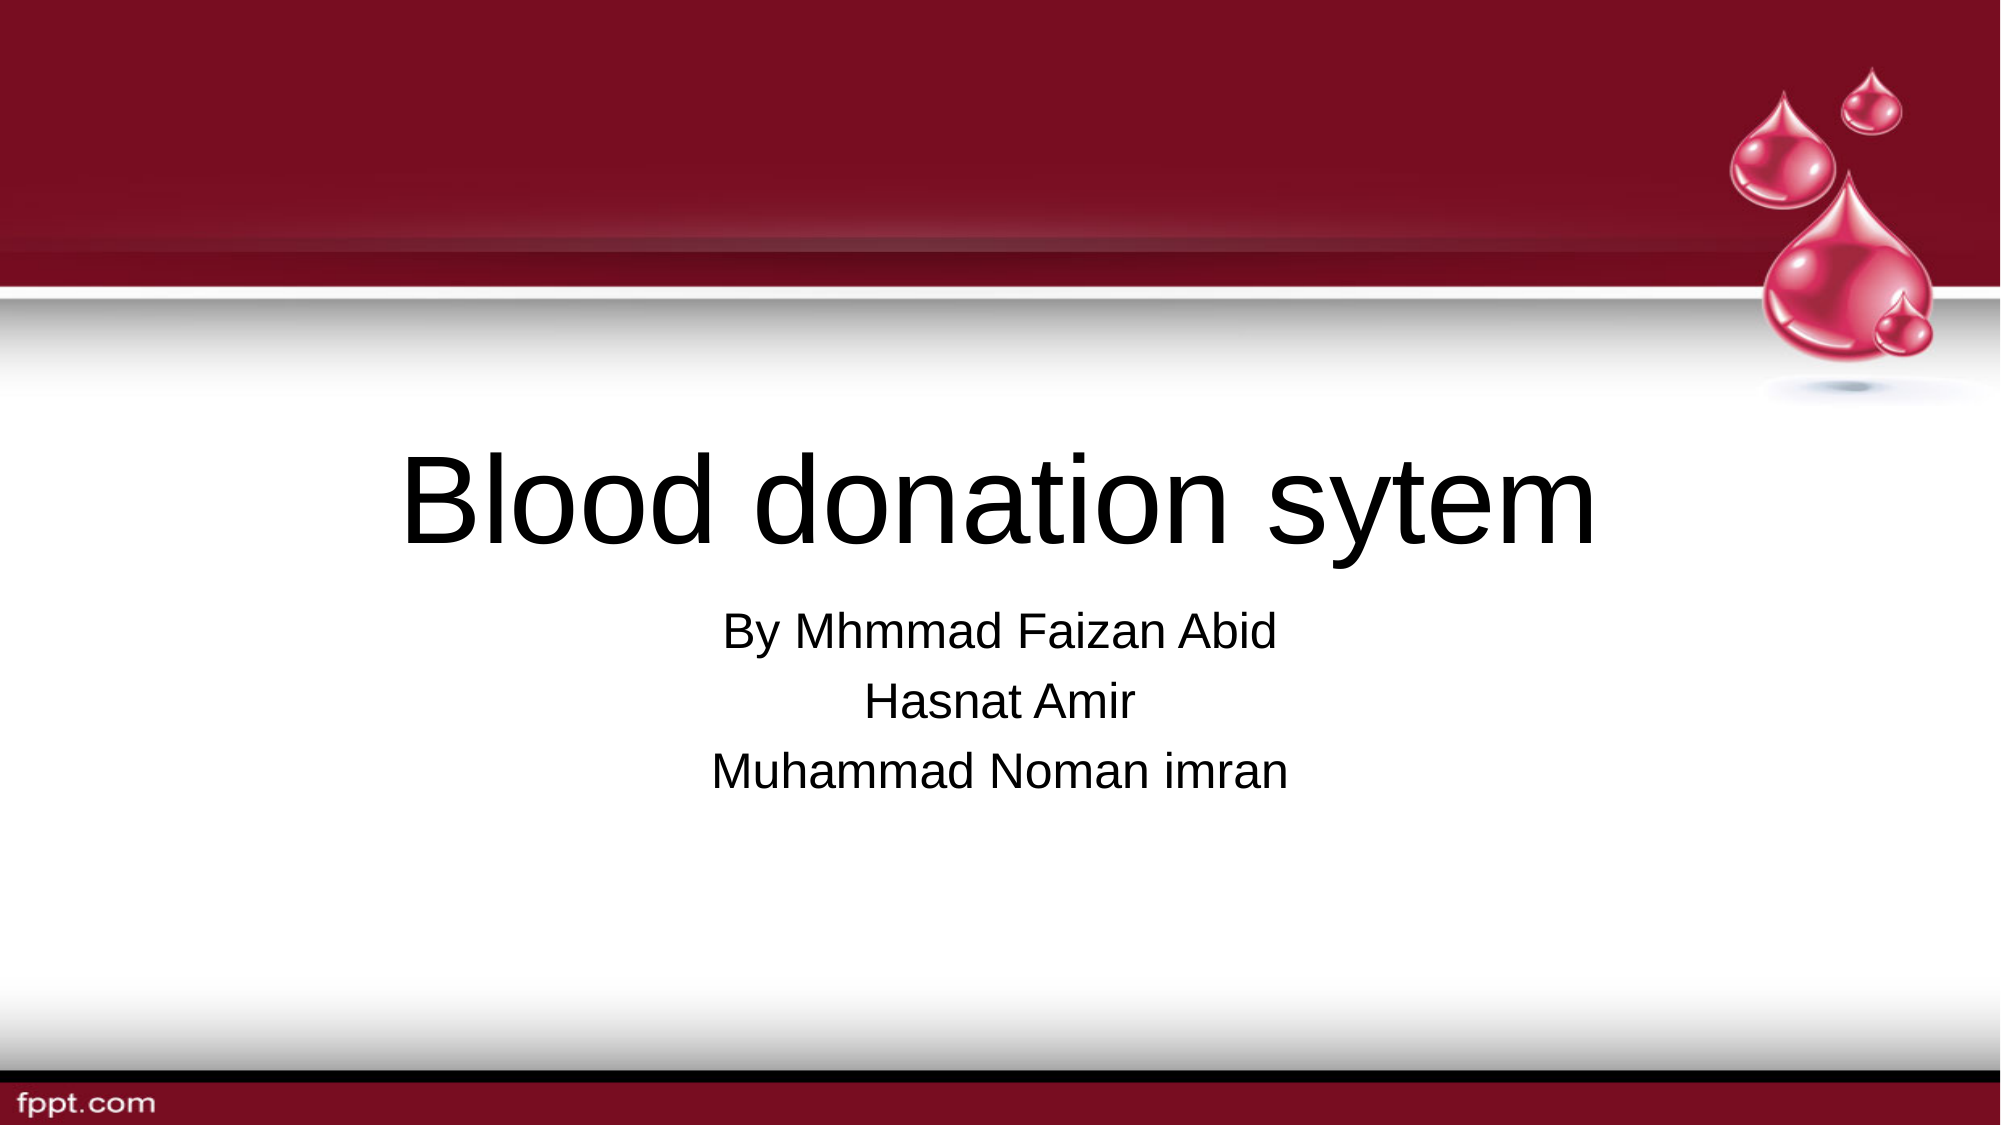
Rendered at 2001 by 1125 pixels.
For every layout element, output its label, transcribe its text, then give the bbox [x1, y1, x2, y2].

title Blood donation sytem [249, 184, 1750, 576]
subtitle By Mhmmad Faizan Abid Hasnat Amir Muhammad Noman imran [249, 590, 1750, 863]
picture [0, 0, 2001, 1125]
